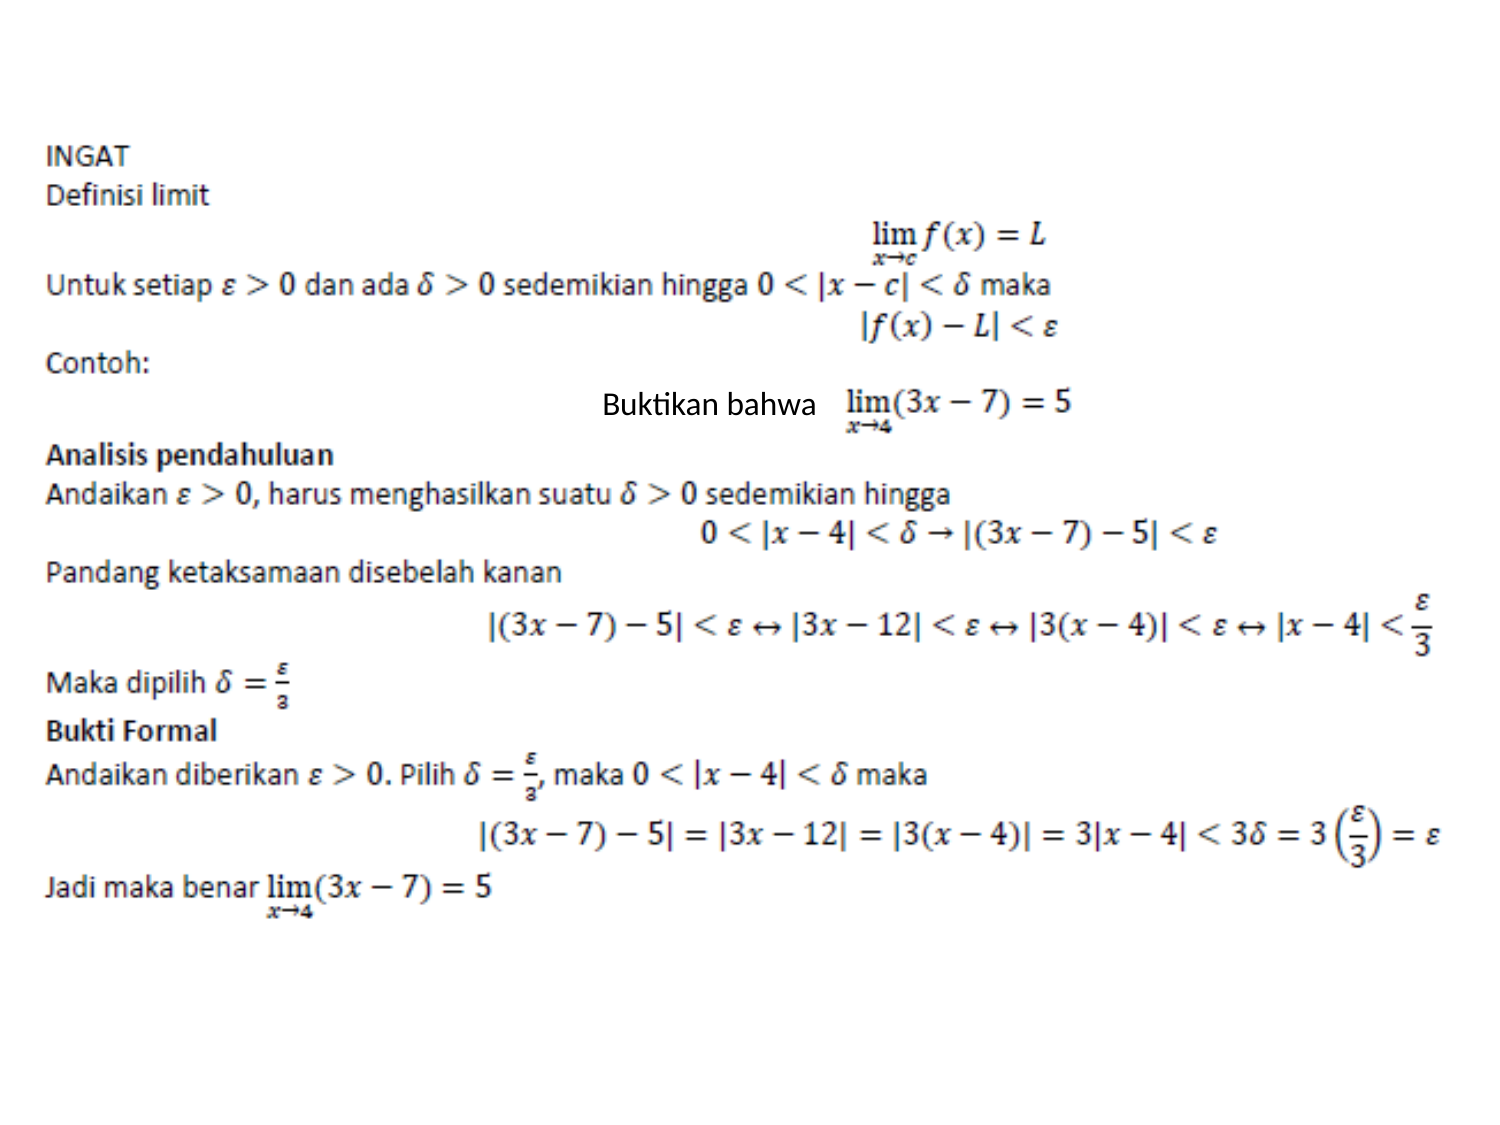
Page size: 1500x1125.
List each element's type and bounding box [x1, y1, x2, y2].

picture [37, 137, 1466, 929]
